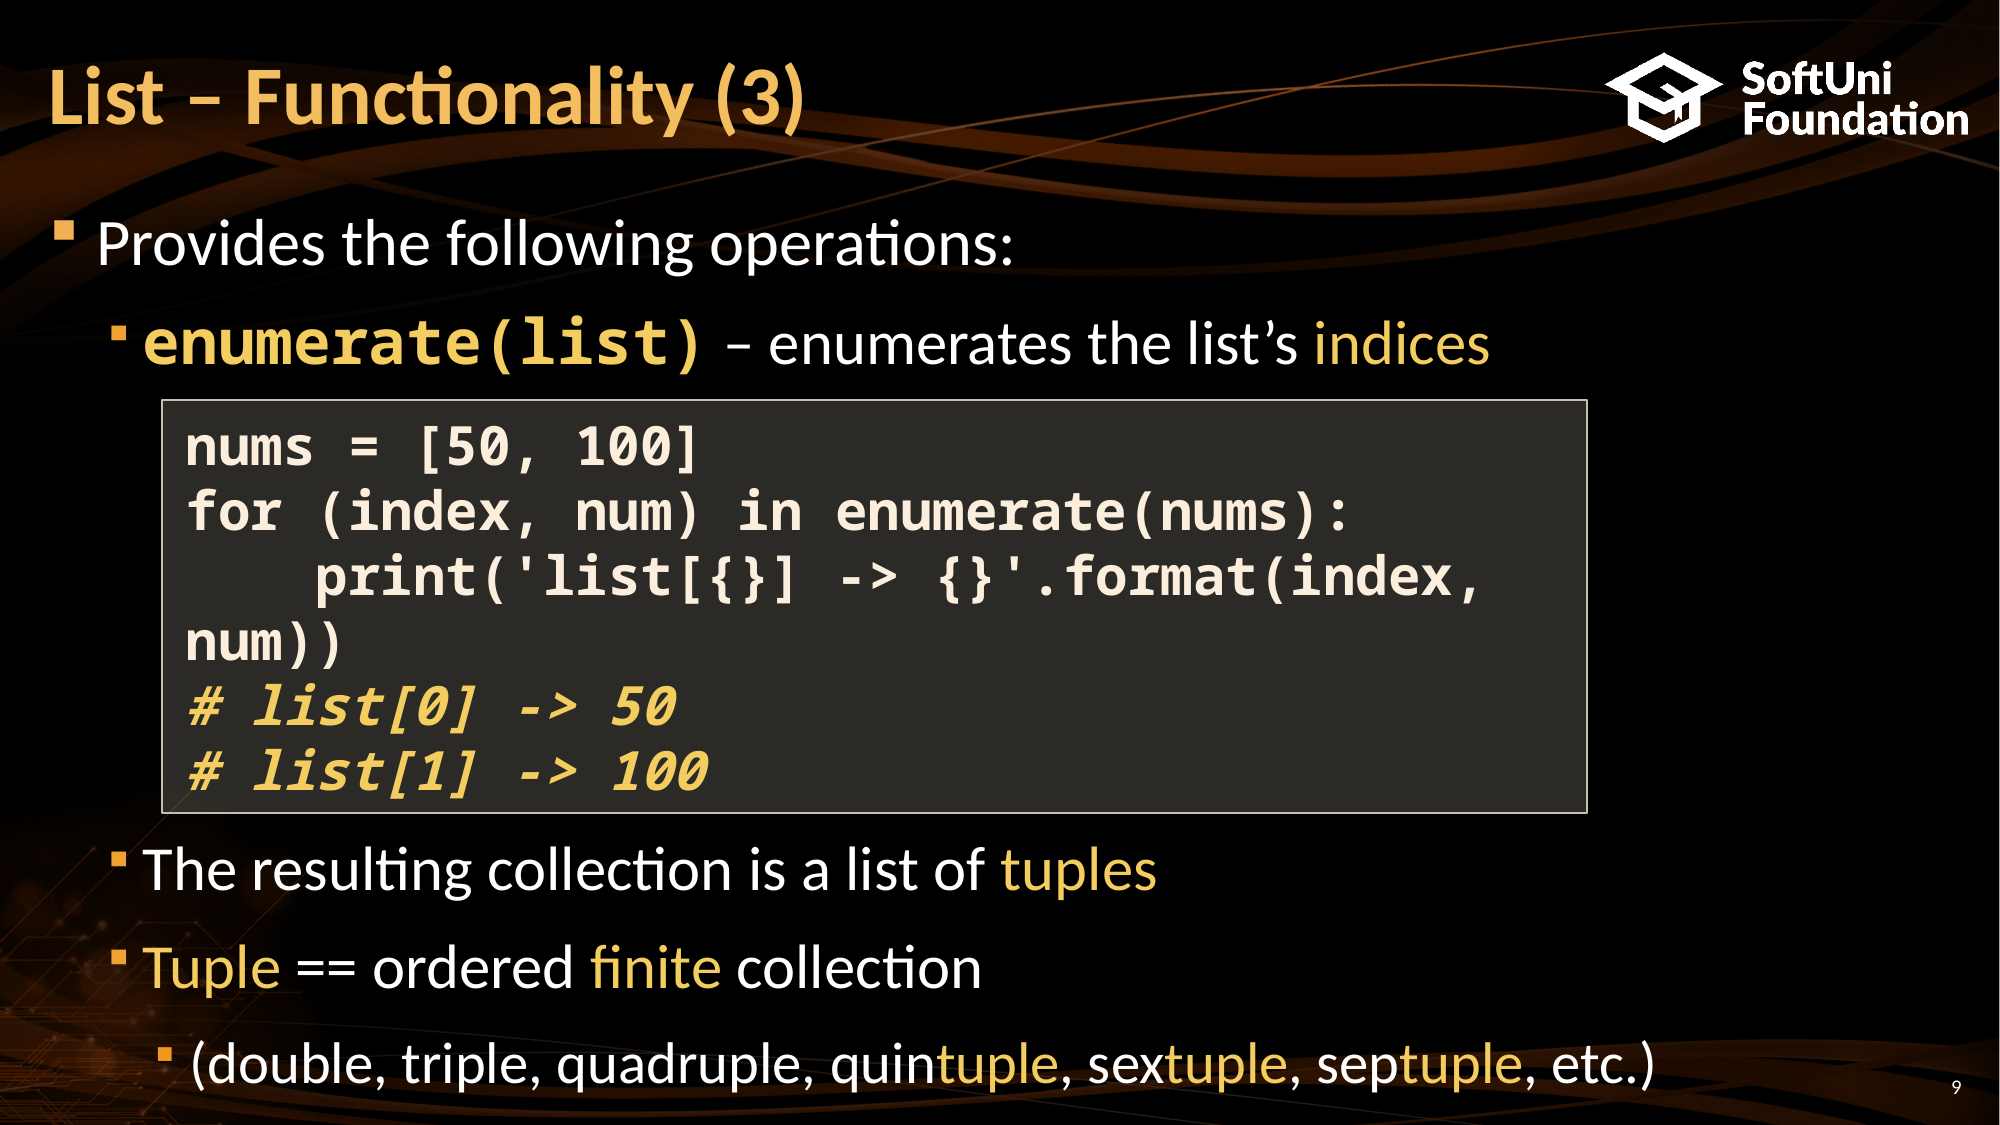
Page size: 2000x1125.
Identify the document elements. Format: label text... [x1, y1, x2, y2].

list Provides the following operations: enumerate(list) – enumerates the list’s indices The resulting collection is a list of tuples Tuple == ordered finite collection (double, triple, quadruple, quintuple, sextuple, septuple, etc.) [31, 188, 1968, 1103]
text_box nums = [50, 100] for (index, num) in enumerate(nums): print('list[{}] -> {}'.format(index, num)) # list[0] -> 50 # list[1] -> 100 [162, 399, 1588, 814]
picture [0, 0, 2000, 1125]
title List – Functionality (3) [30, 6, 1602, 189]
